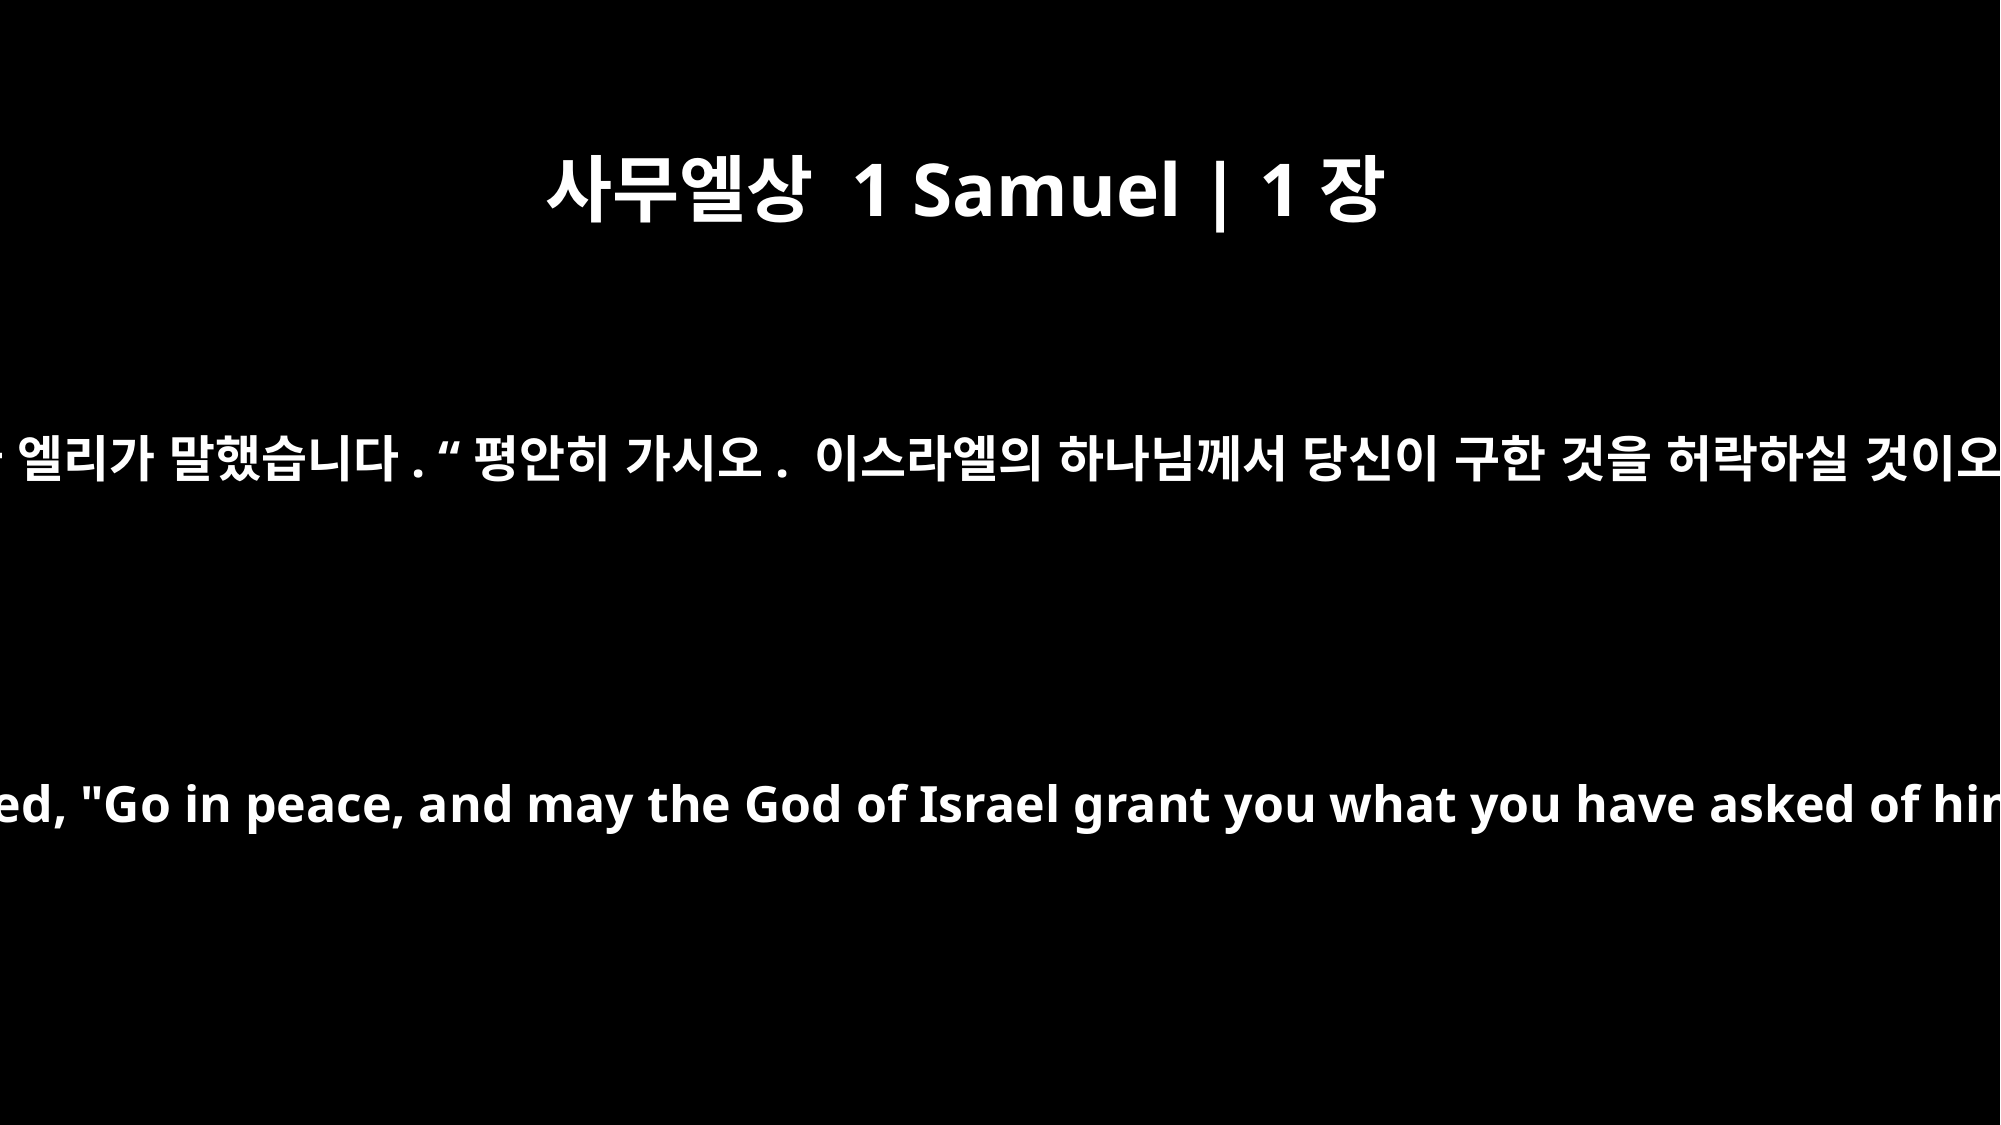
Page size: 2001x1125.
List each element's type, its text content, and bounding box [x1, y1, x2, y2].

text_box 사무엘상 1 Samuel | 1장 [530, 136, 1402, 239]
text_box 17 그러자 엘리가 말했습니다. “평안히 가시오. 이스라엘의 하나님께서 당신이 구한 것을 허락하실 것이오.” [0, 359, 2000, 495]
text_box Eli answered, "Go in peace, and may the God of Israel grant you what you have asked of him." [0, 764, 2000, 840]
